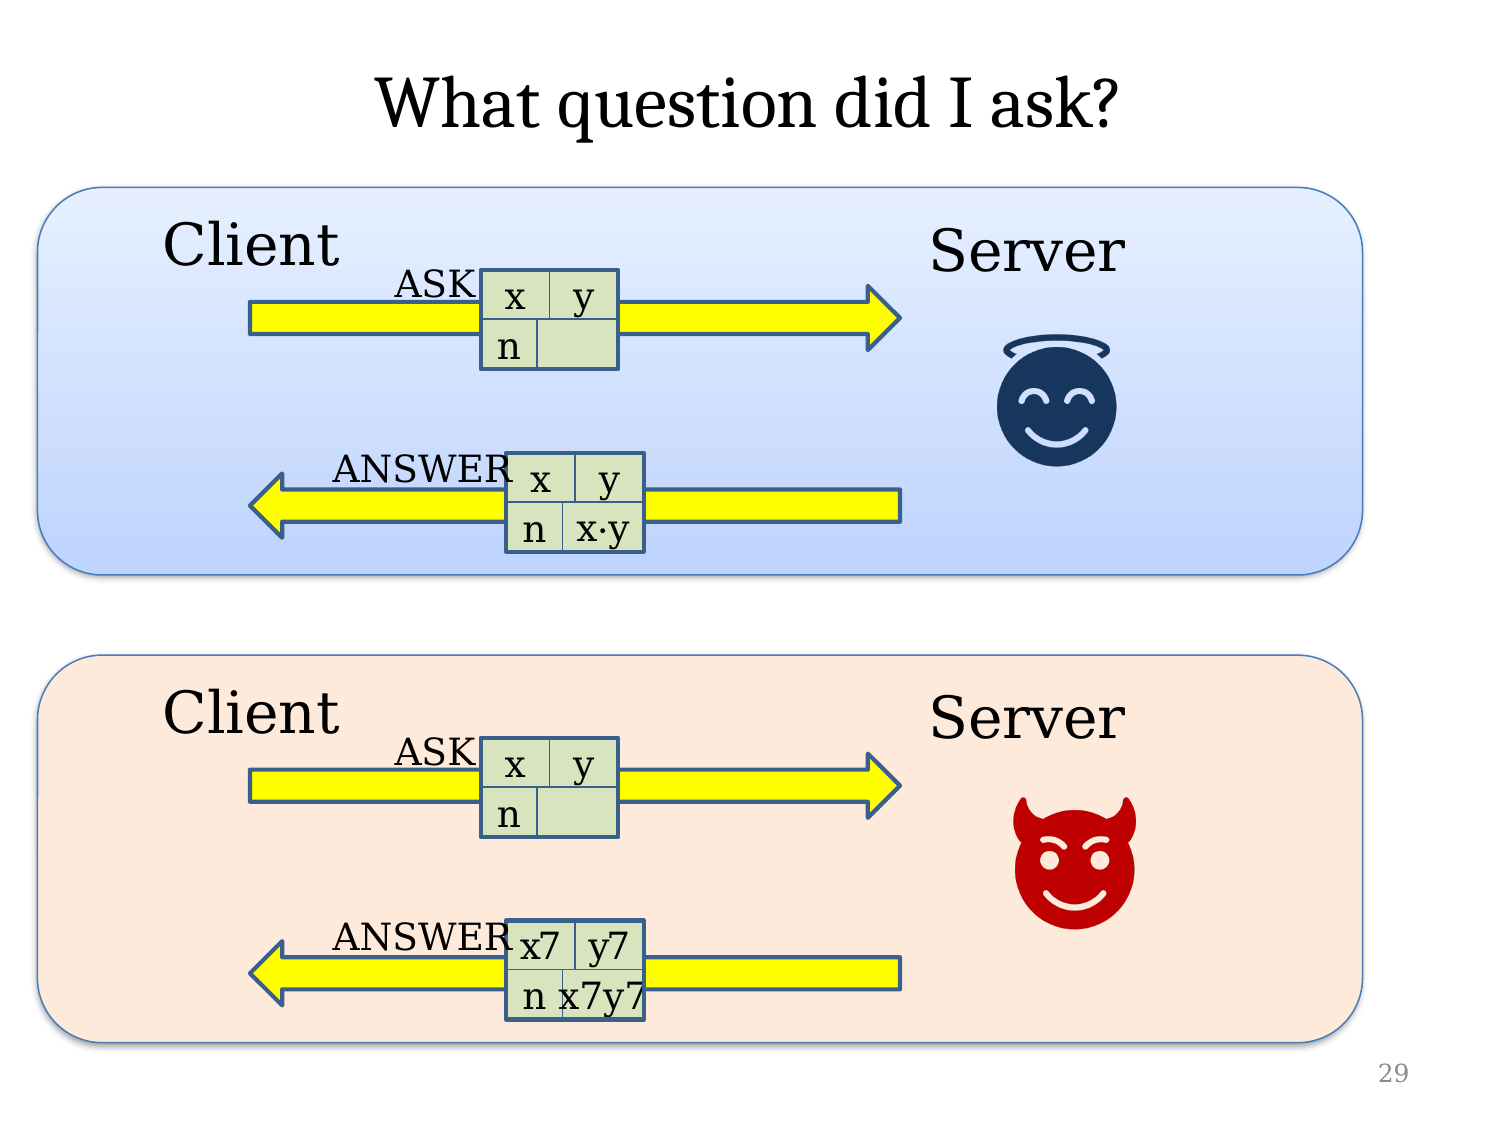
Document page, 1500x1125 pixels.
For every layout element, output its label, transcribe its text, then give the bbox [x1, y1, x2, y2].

slide_number 29 [1074, 1042, 1425, 1103]
text_box [247, 299, 475, 337]
text_box [247, 471, 500, 540]
text_box Client [148, 200, 355, 285]
text_box ASK [379, 252, 491, 313]
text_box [480, 269, 619, 370]
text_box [37, 654, 1363, 1043]
text_box Server [913, 205, 1141, 290]
text_box [648, 487, 903, 524]
title What question did I ask? [75, 45, 1425, 150]
text_box [624, 283, 903, 353]
text_box [36, 186, 1364, 576]
text_box ANSWER [317, 437, 527, 498]
picture [980, 331, 1132, 482]
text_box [505, 451, 644, 553]
